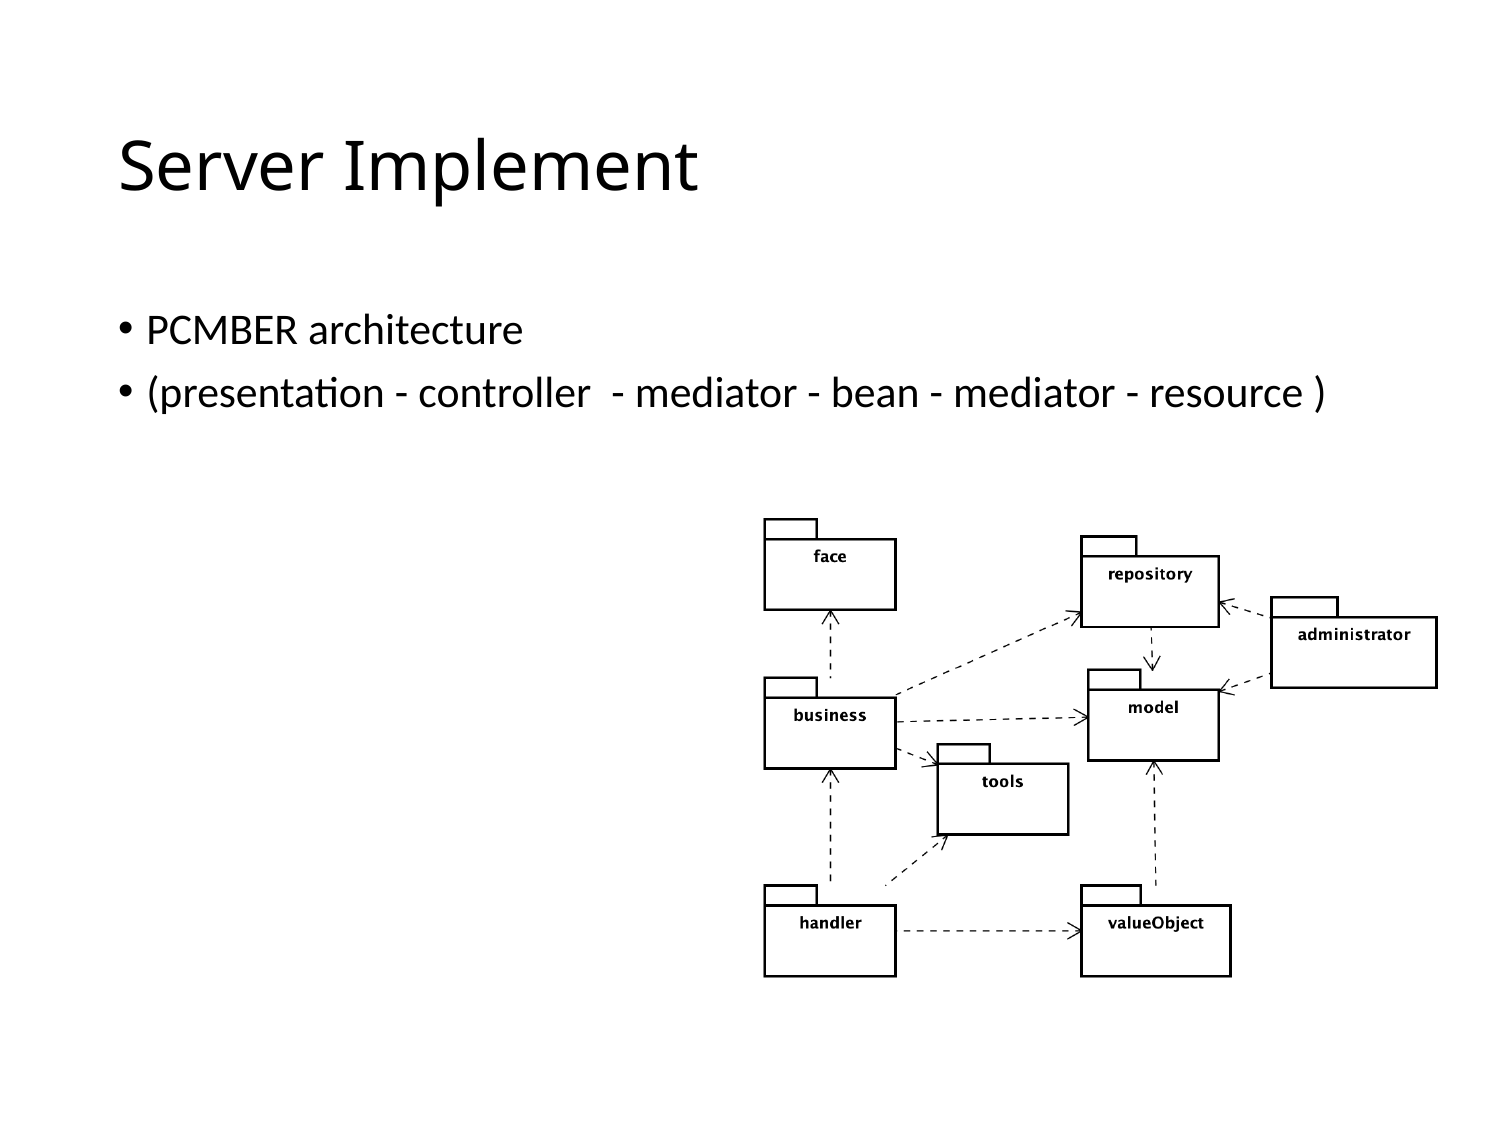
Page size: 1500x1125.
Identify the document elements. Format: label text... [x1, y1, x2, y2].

list PCMBER architecture (presentation - controller - mediator - bean - mediator - resource ) [103, 299, 1397, 1014]
title Server Implement [103, 59, 1397, 278]
picture [749, 507, 1448, 991]
